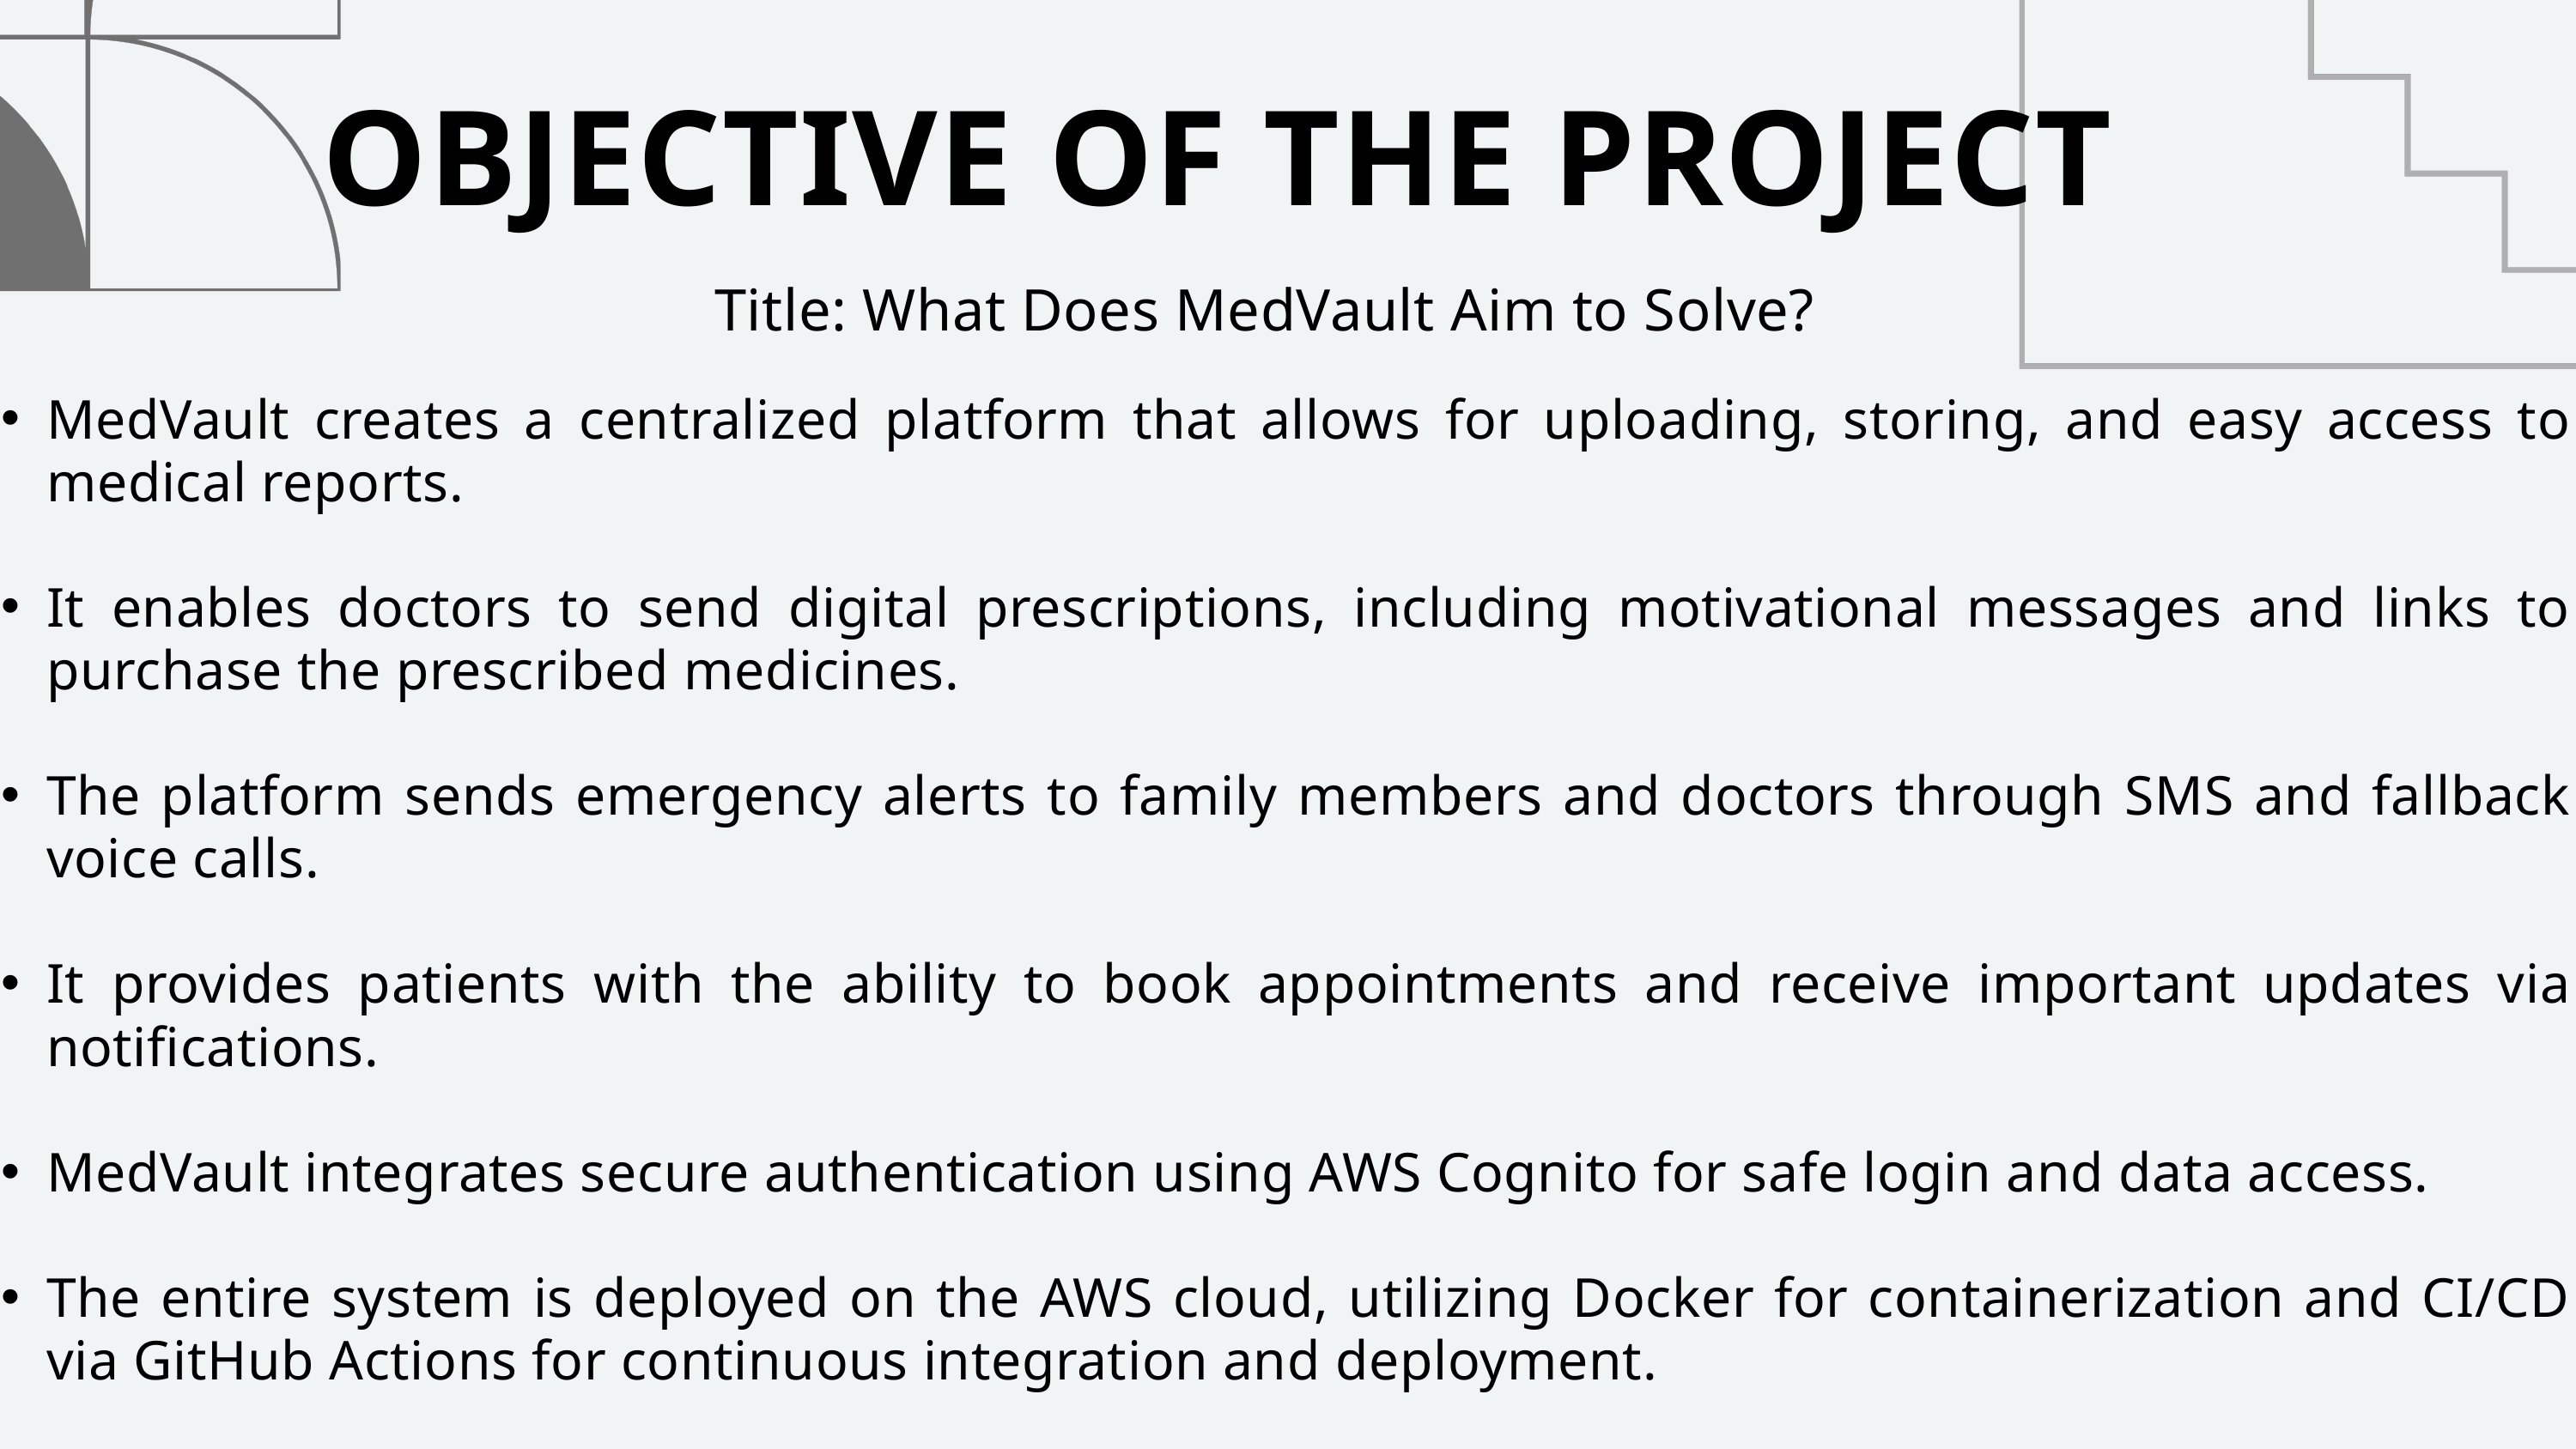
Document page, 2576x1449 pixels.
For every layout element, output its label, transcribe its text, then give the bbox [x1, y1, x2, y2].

text_box [0, 0, 341, 292]
text_box [2019, 0, 2576, 143]
text_box OBJECTIVE OF THE PROJECT [341, 74, 2390, 143]
text_box Title: What Does MedVault Aim to Solve? MedVault creates a centralized platform that allows for uploading, storing, and easy access to medical reports. It enables doctors to send digital prescriptions, including motivational messages and links to purchase the prescribed medicines. The platform sends emergency alerts to family members and doctors through SMS and fallback voice calls. It provides patients with the ability to book appointments and receive important updates via notifications. MedVault integrates secure authentication using AWS Cognito for safe login and data access. The entire system is deployed on the AWS cloud, utilizing Docker for containerization and CI/CD via GitHub Actions for continuous integration and deployment. [0, 143, 2576, 1445]
